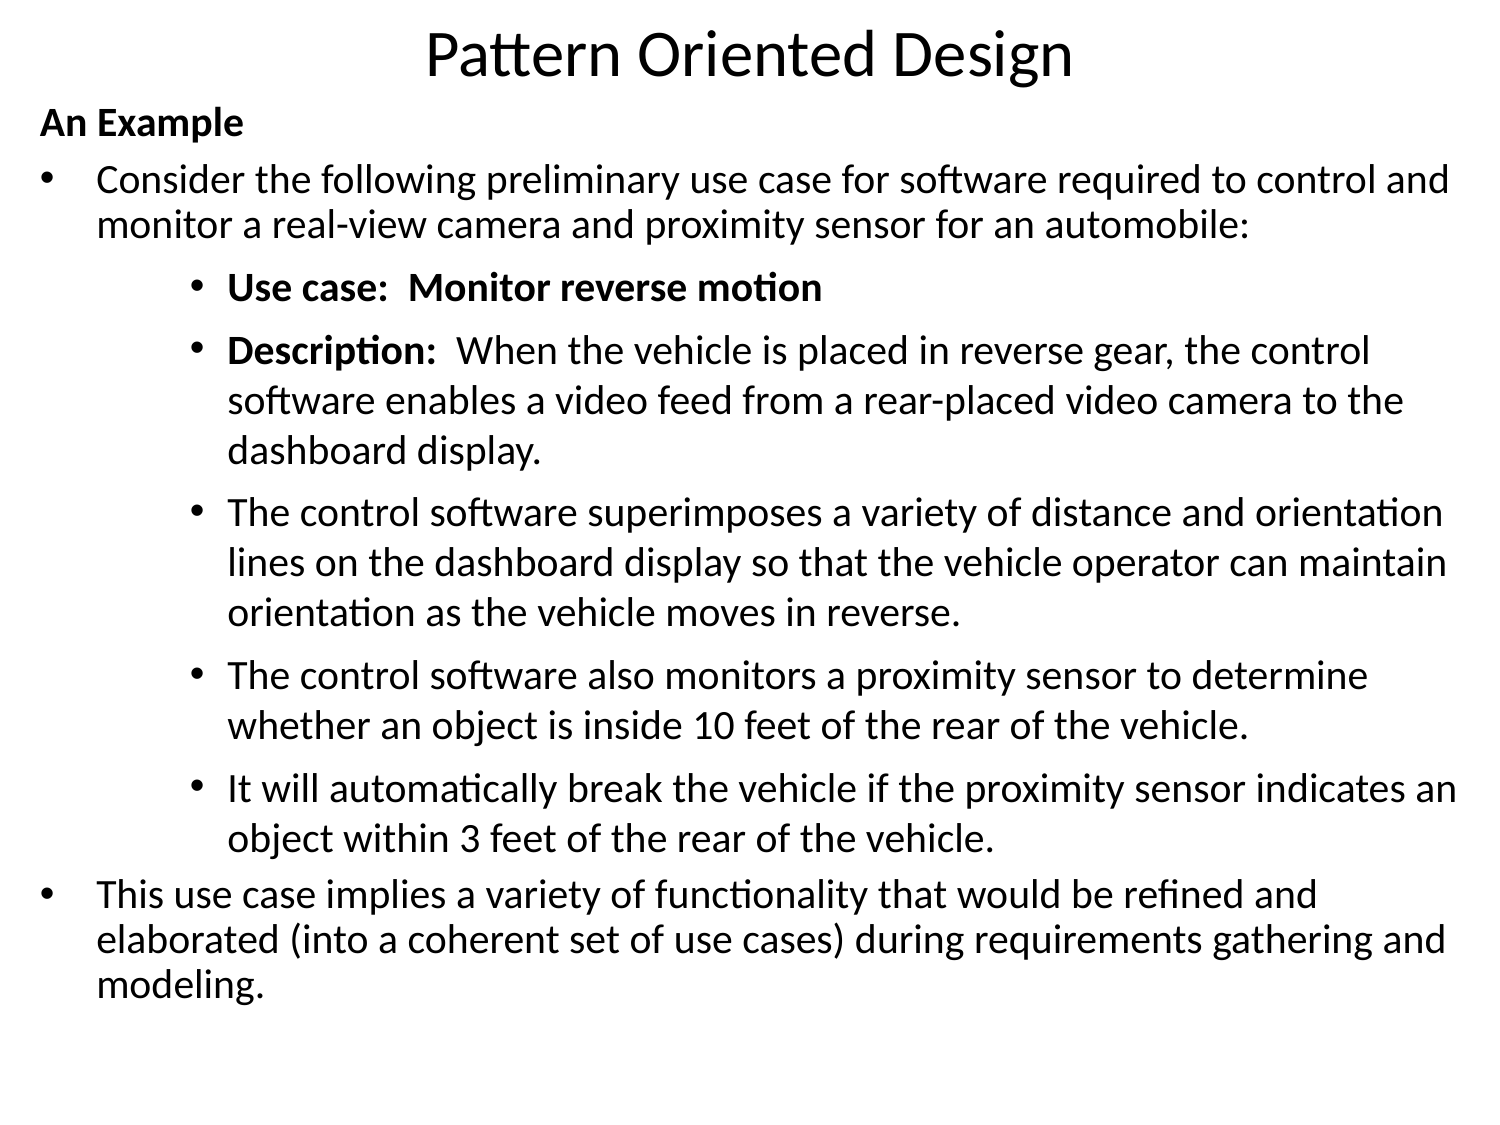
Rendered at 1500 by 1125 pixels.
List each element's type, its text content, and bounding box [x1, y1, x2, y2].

list An Example Consider the following preliminary use case for software required to control and monitor a real-view camera and proximity sensor for an automobile: Use case: Monitor reverse motion Description: When the vehicle is placed in reverse gear, the control software enables a video feed from a rear-placed video camera to the dashboard display. The control software superimposes a variety of distance and orientation lines on the dashboard display so that the vehicle operator can maintain orientation as the vehicle moves in reverse. The control software also monitors a proximity sensor to determine whether an object is inside 10 feet of the rear of the vehicle. It will automatically break the vehicle if the proximity sensor indicates an object within 3 feet of the rear of the vehicle. This use case implies a variety of functionality that would be refined and elaborated (into a coherent set of use cases) during requirements gathering and modeling. [24, 87, 1475, 1100]
title Pattern Oriented Design [75, 0, 1425, 87]
